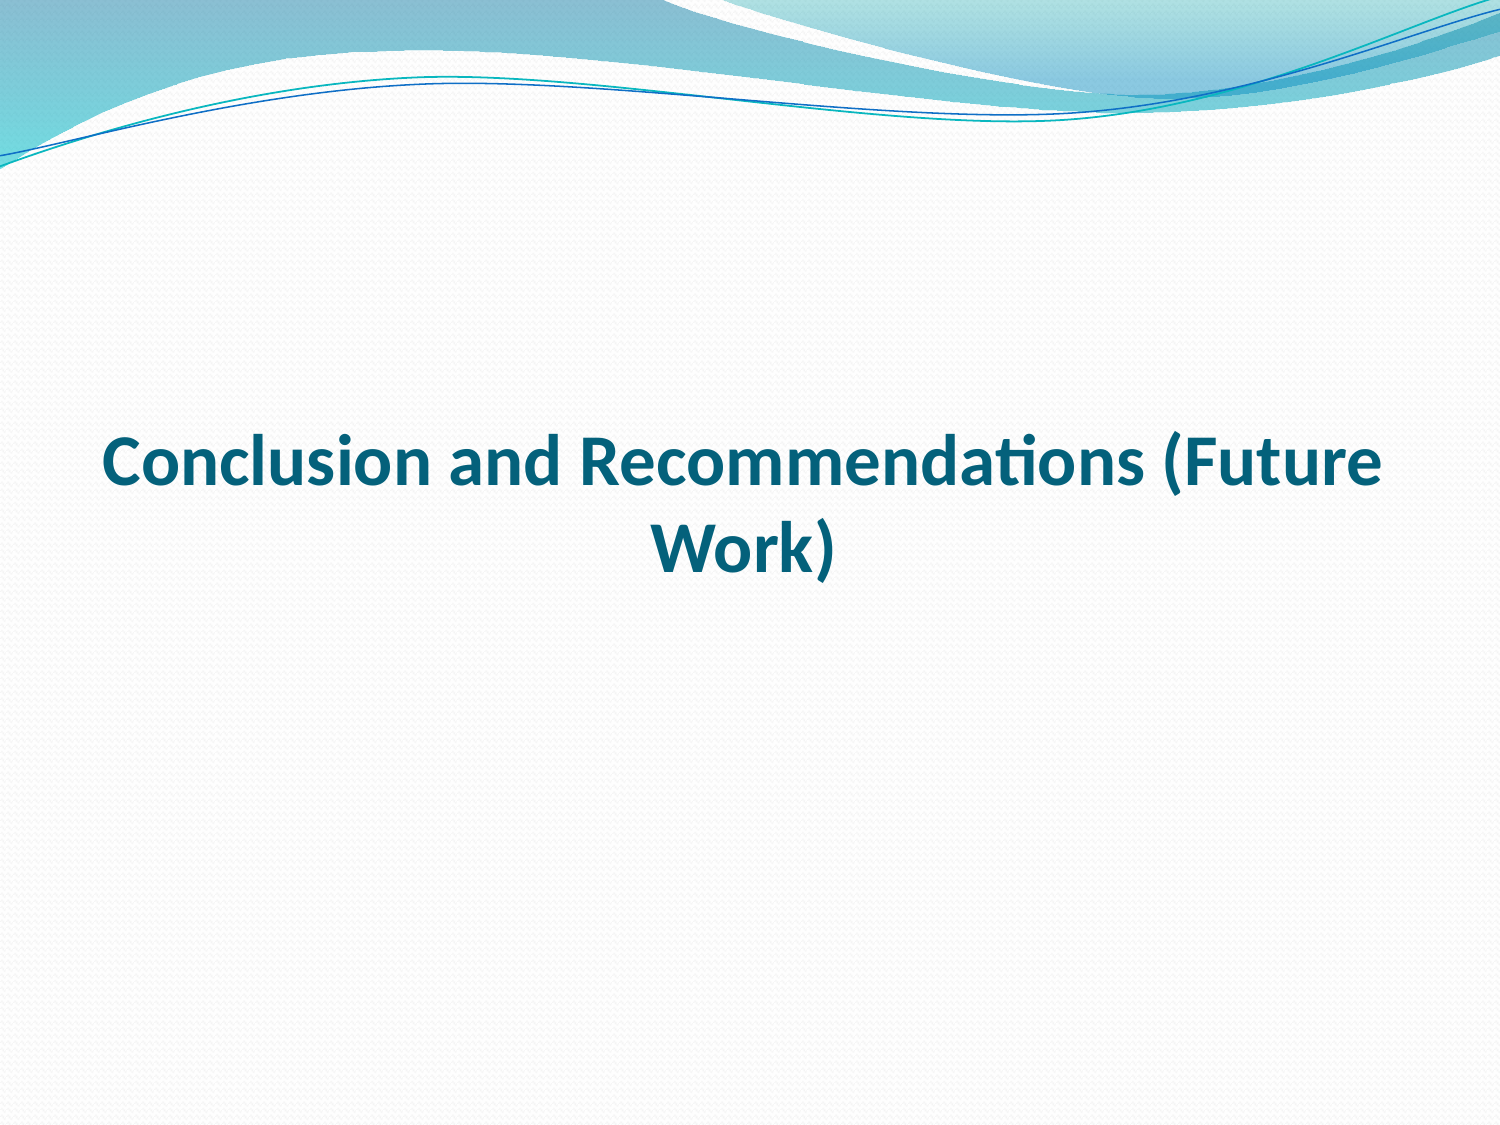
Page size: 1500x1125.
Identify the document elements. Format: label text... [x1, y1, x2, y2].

title Conclusion and Recommendations (Future Work) [62, 399, 1425, 588]
